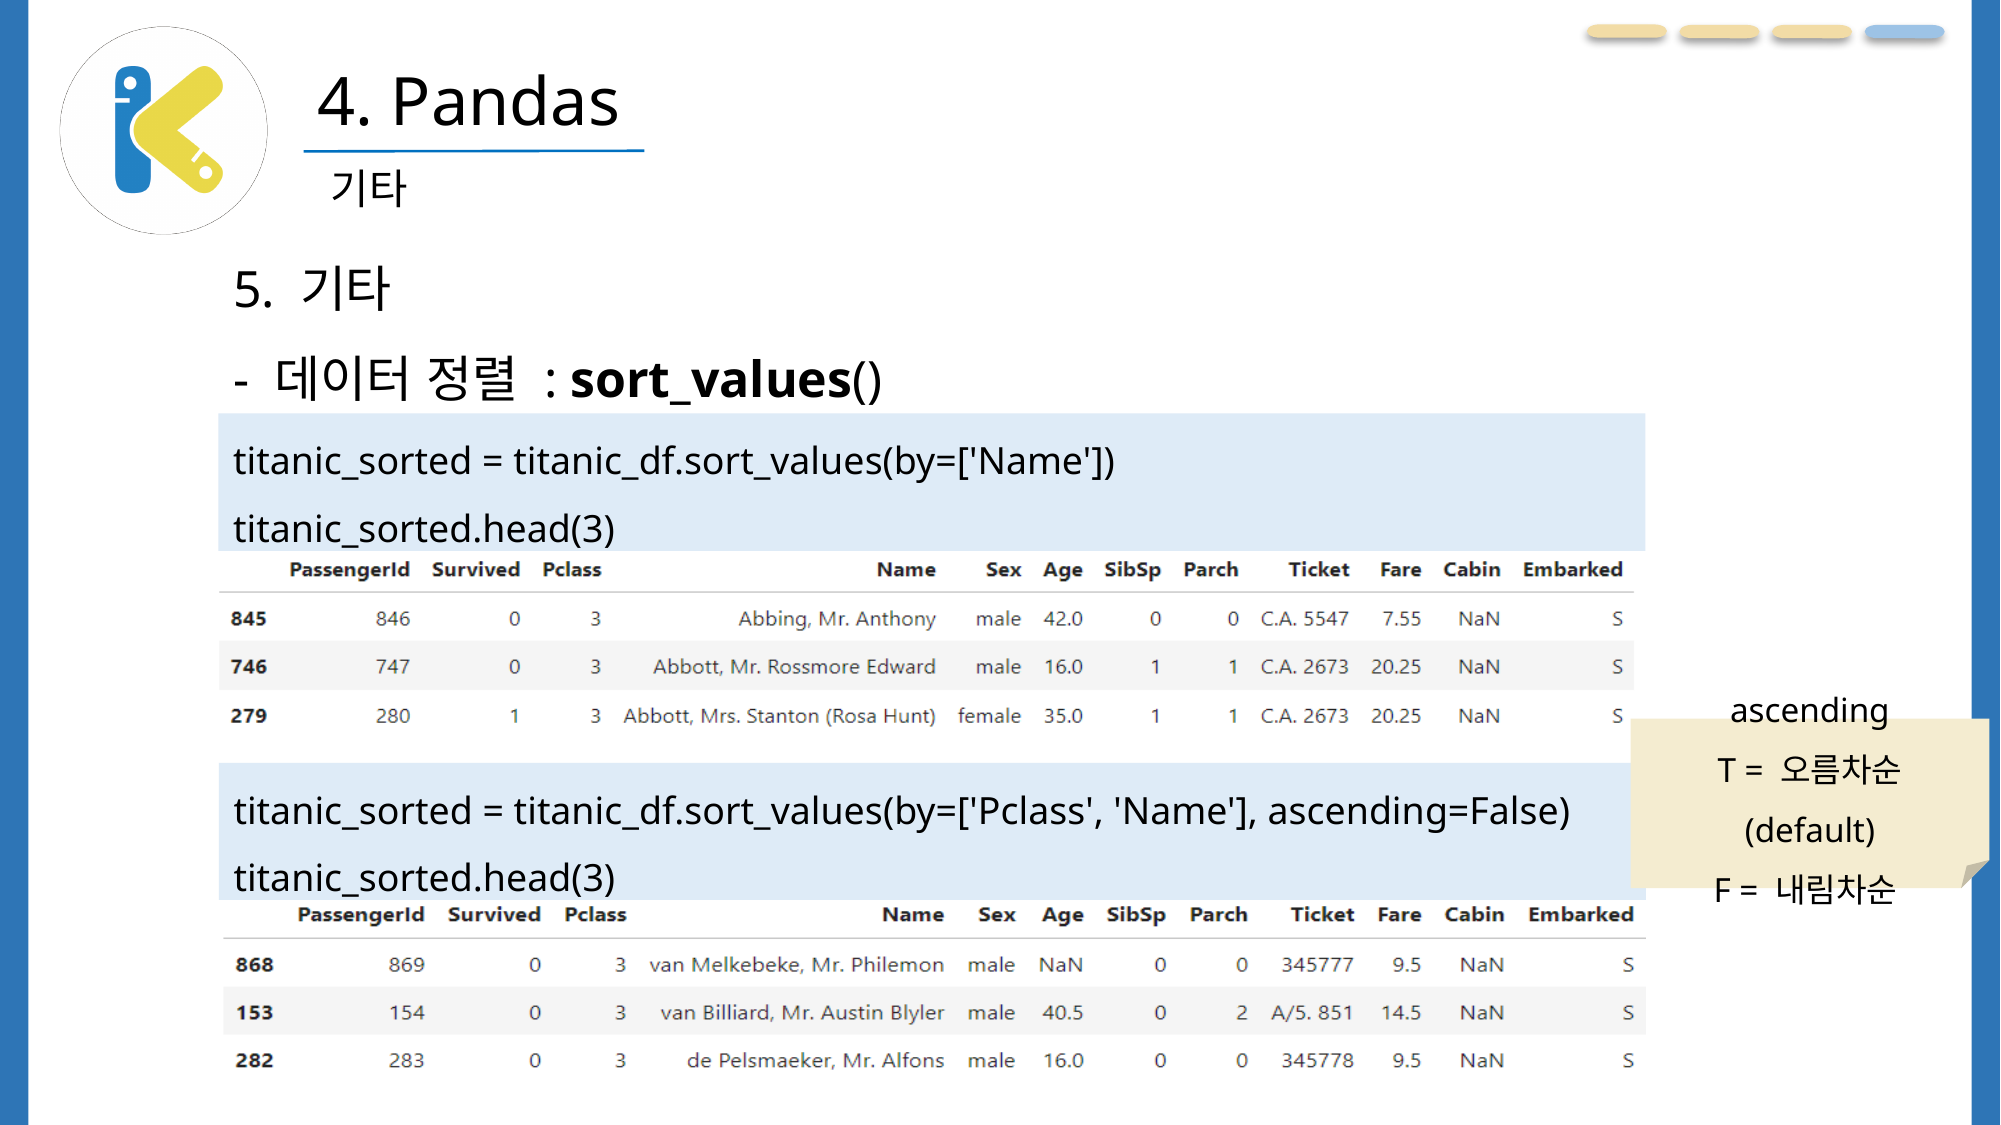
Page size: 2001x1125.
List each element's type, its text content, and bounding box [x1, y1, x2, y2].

text_box ascending T = 오름차순 (default) F = 내림차순 [1629, 717, 1993, 890]
text_box [1863, 23, 1946, 40]
picture [218, 900, 1646, 1080]
text_box [1678, 23, 1761, 40]
text_box 4. Pandas [302, 51, 696, 147]
text_box 5. 기타 - 데이터 정렬 : sort_values() [218, 220, 1397, 412]
text_box [1971, 0, 2000, 1125]
picture [49, 17, 278, 246]
text_box [1770, 23, 1854, 40]
text_box titanic_sorted = titanic_df.sort_values(by=['Name']) titanic_sorted.head(3) [217, 412, 1646, 552]
text_box [0, 0, 29, 1125]
text_box titanic_sorted = titanic_df.sort_values(by=['Pclass', 'Name'], ascending=False) titanic_sorted.head(3) [218, 762, 1647, 902]
text_box [1585, 23, 1669, 39]
picture [218, 560, 1646, 733]
text_box 기타 [315, 155, 504, 221]
